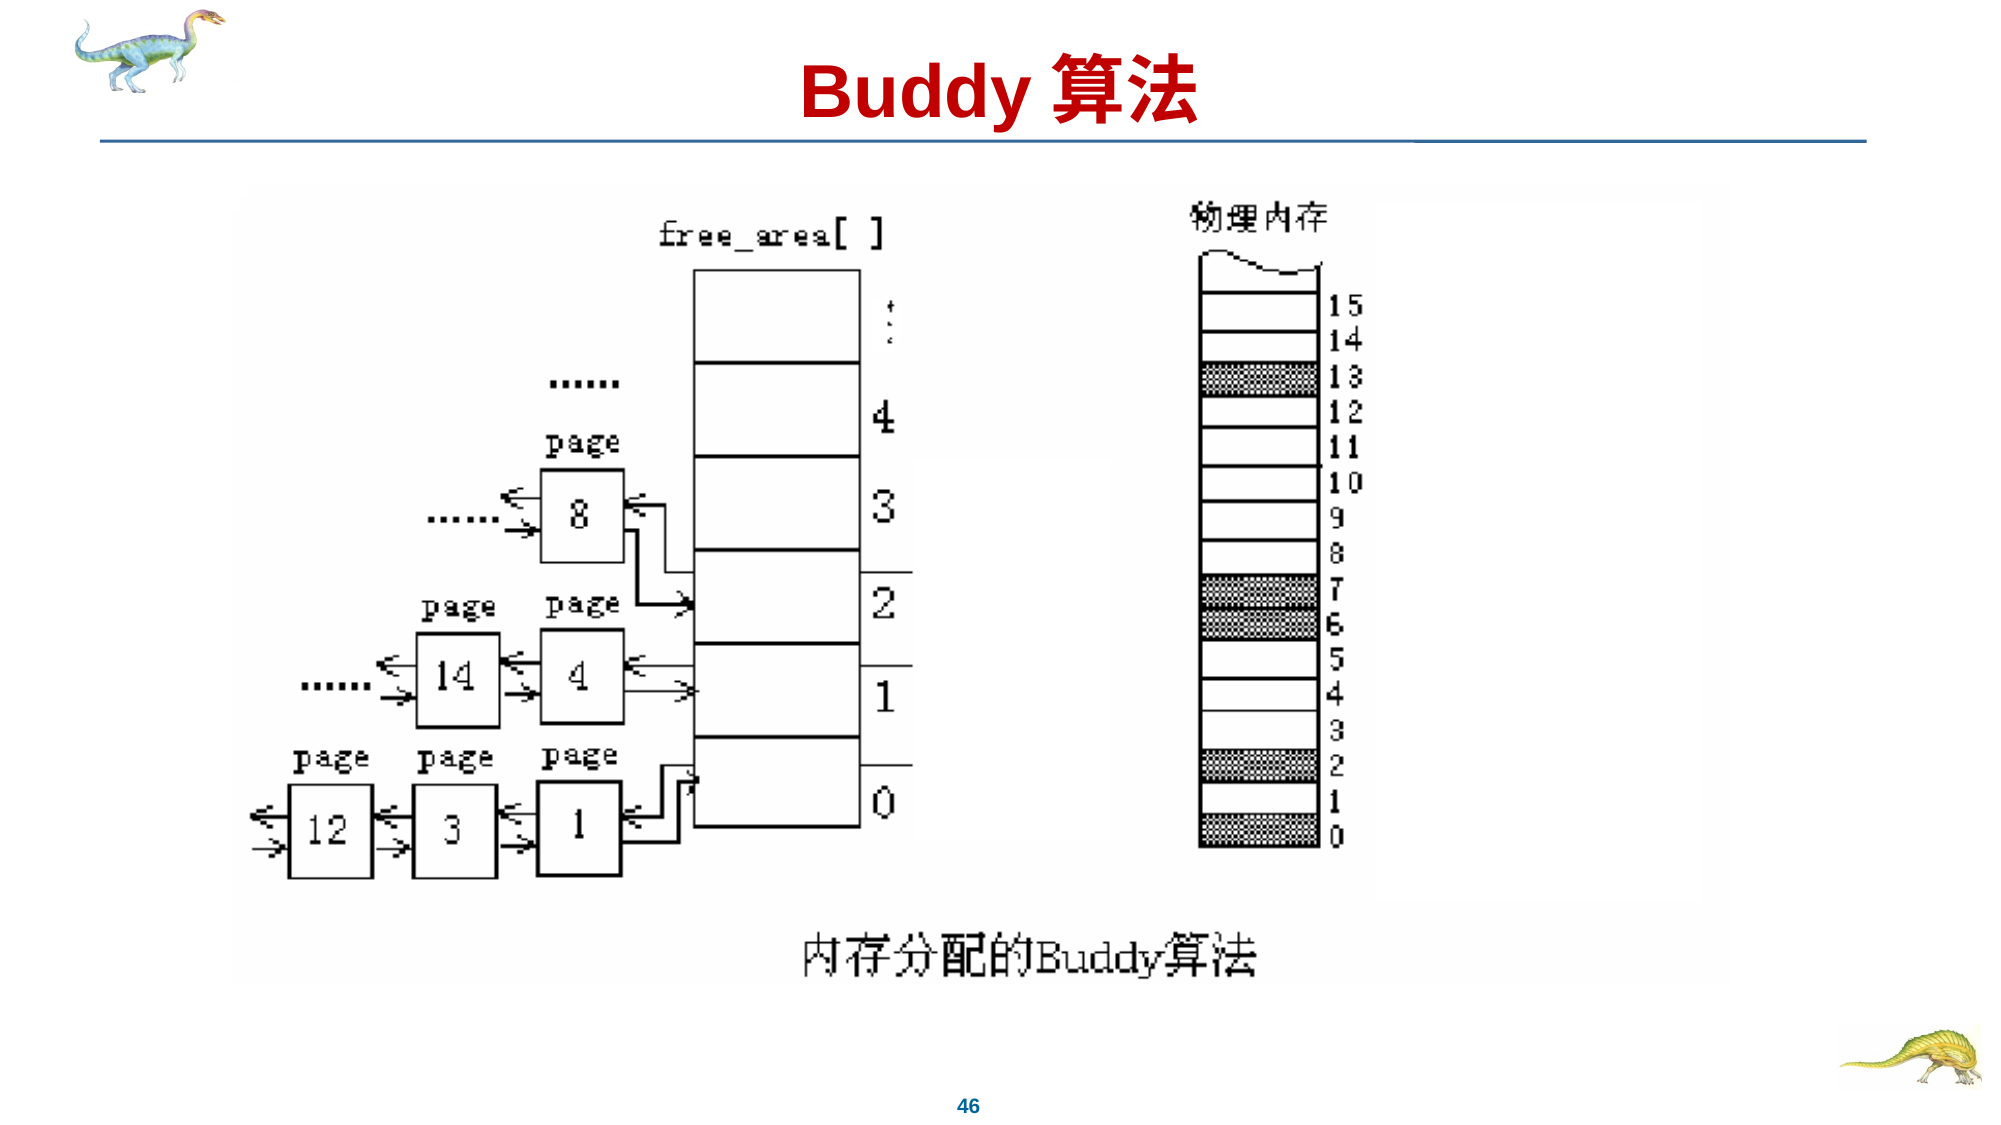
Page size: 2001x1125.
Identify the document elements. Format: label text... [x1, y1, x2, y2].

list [231, 184, 1733, 985]
title Buddy算法 [99, 45, 1901, 141]
picture [62, 0, 242, 102]
picture [1837, 1023, 1982, 1090]
